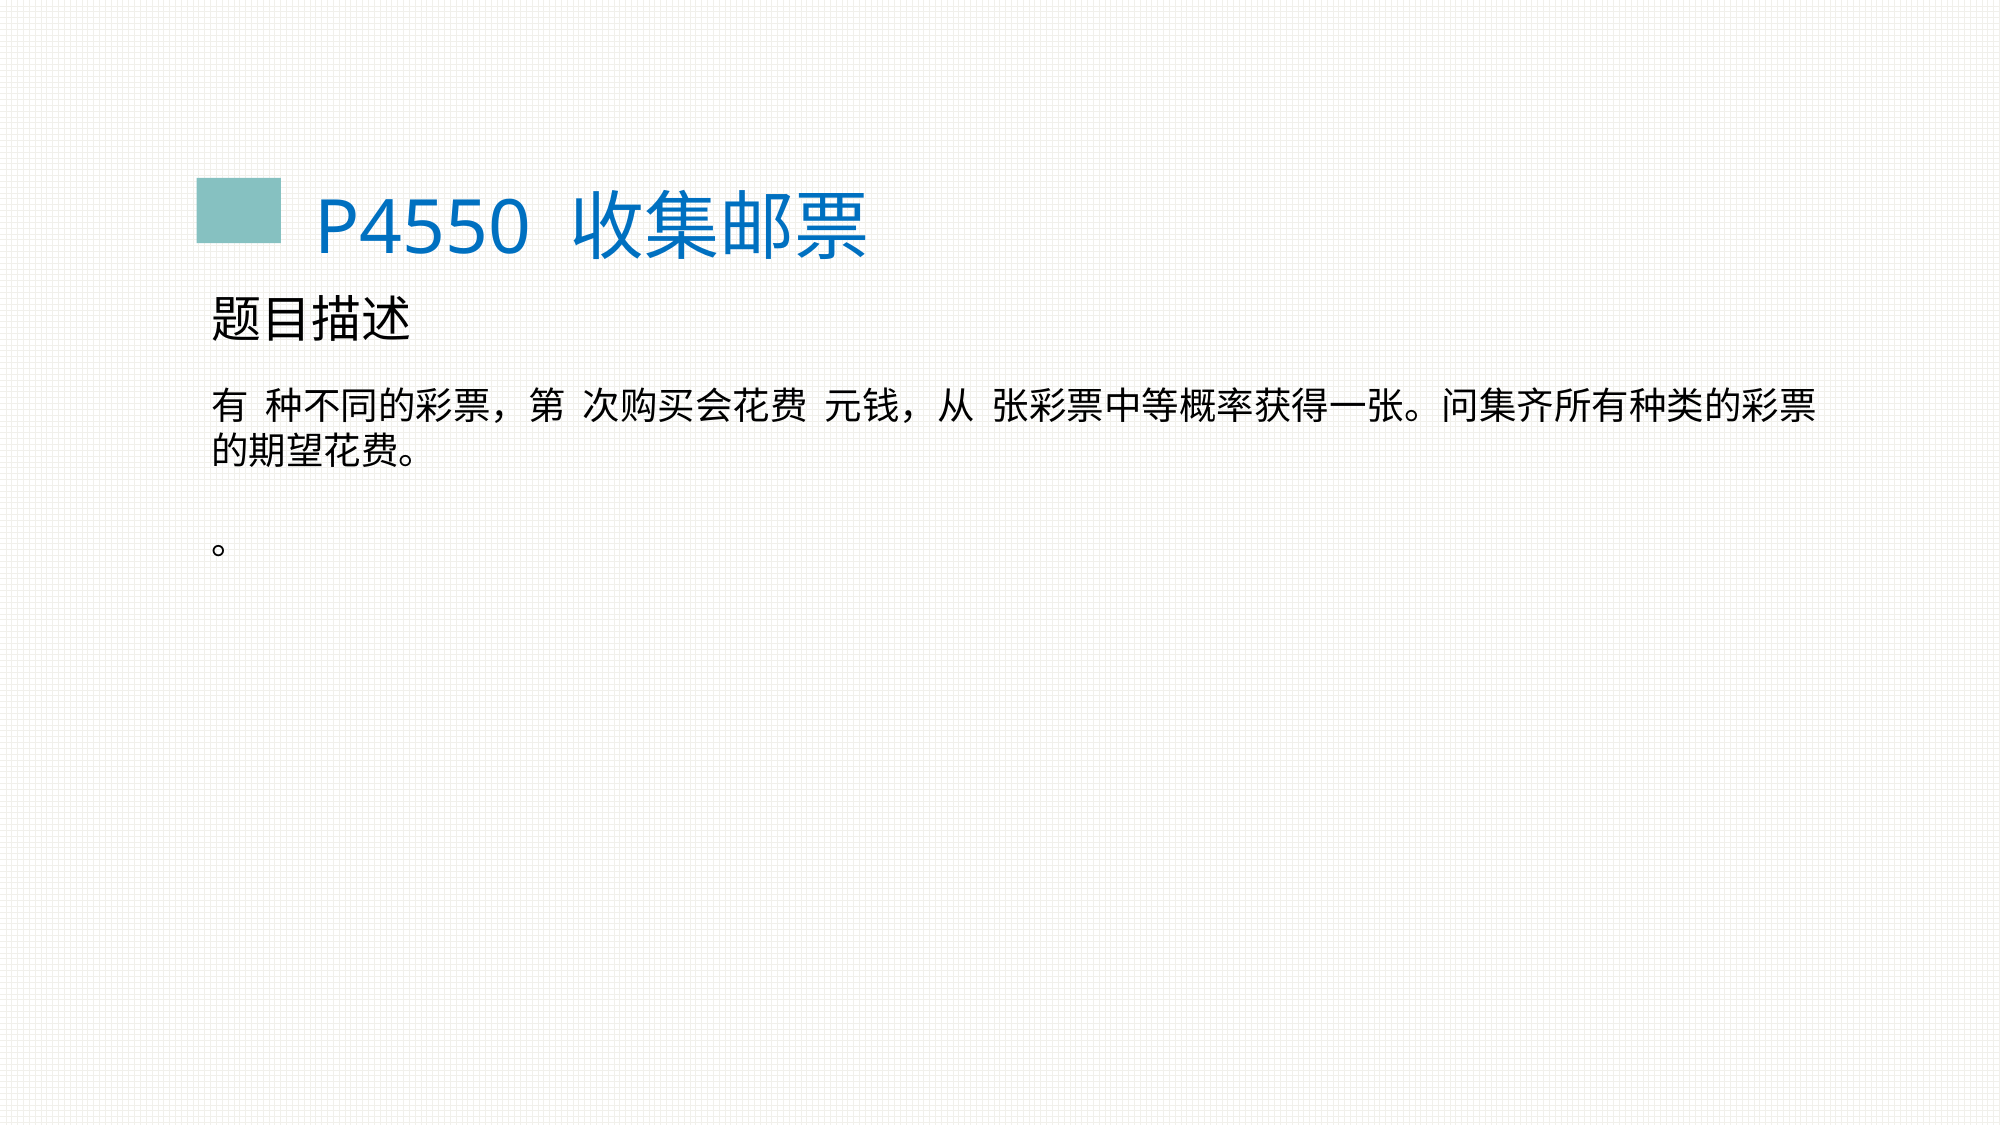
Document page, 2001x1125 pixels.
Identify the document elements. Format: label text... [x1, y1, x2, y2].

text_box 题目描述 [196, 280, 464, 355]
text_box P4550 收集邮票 [299, 125, 1476, 276]
text_box [196, 177, 282, 244]
